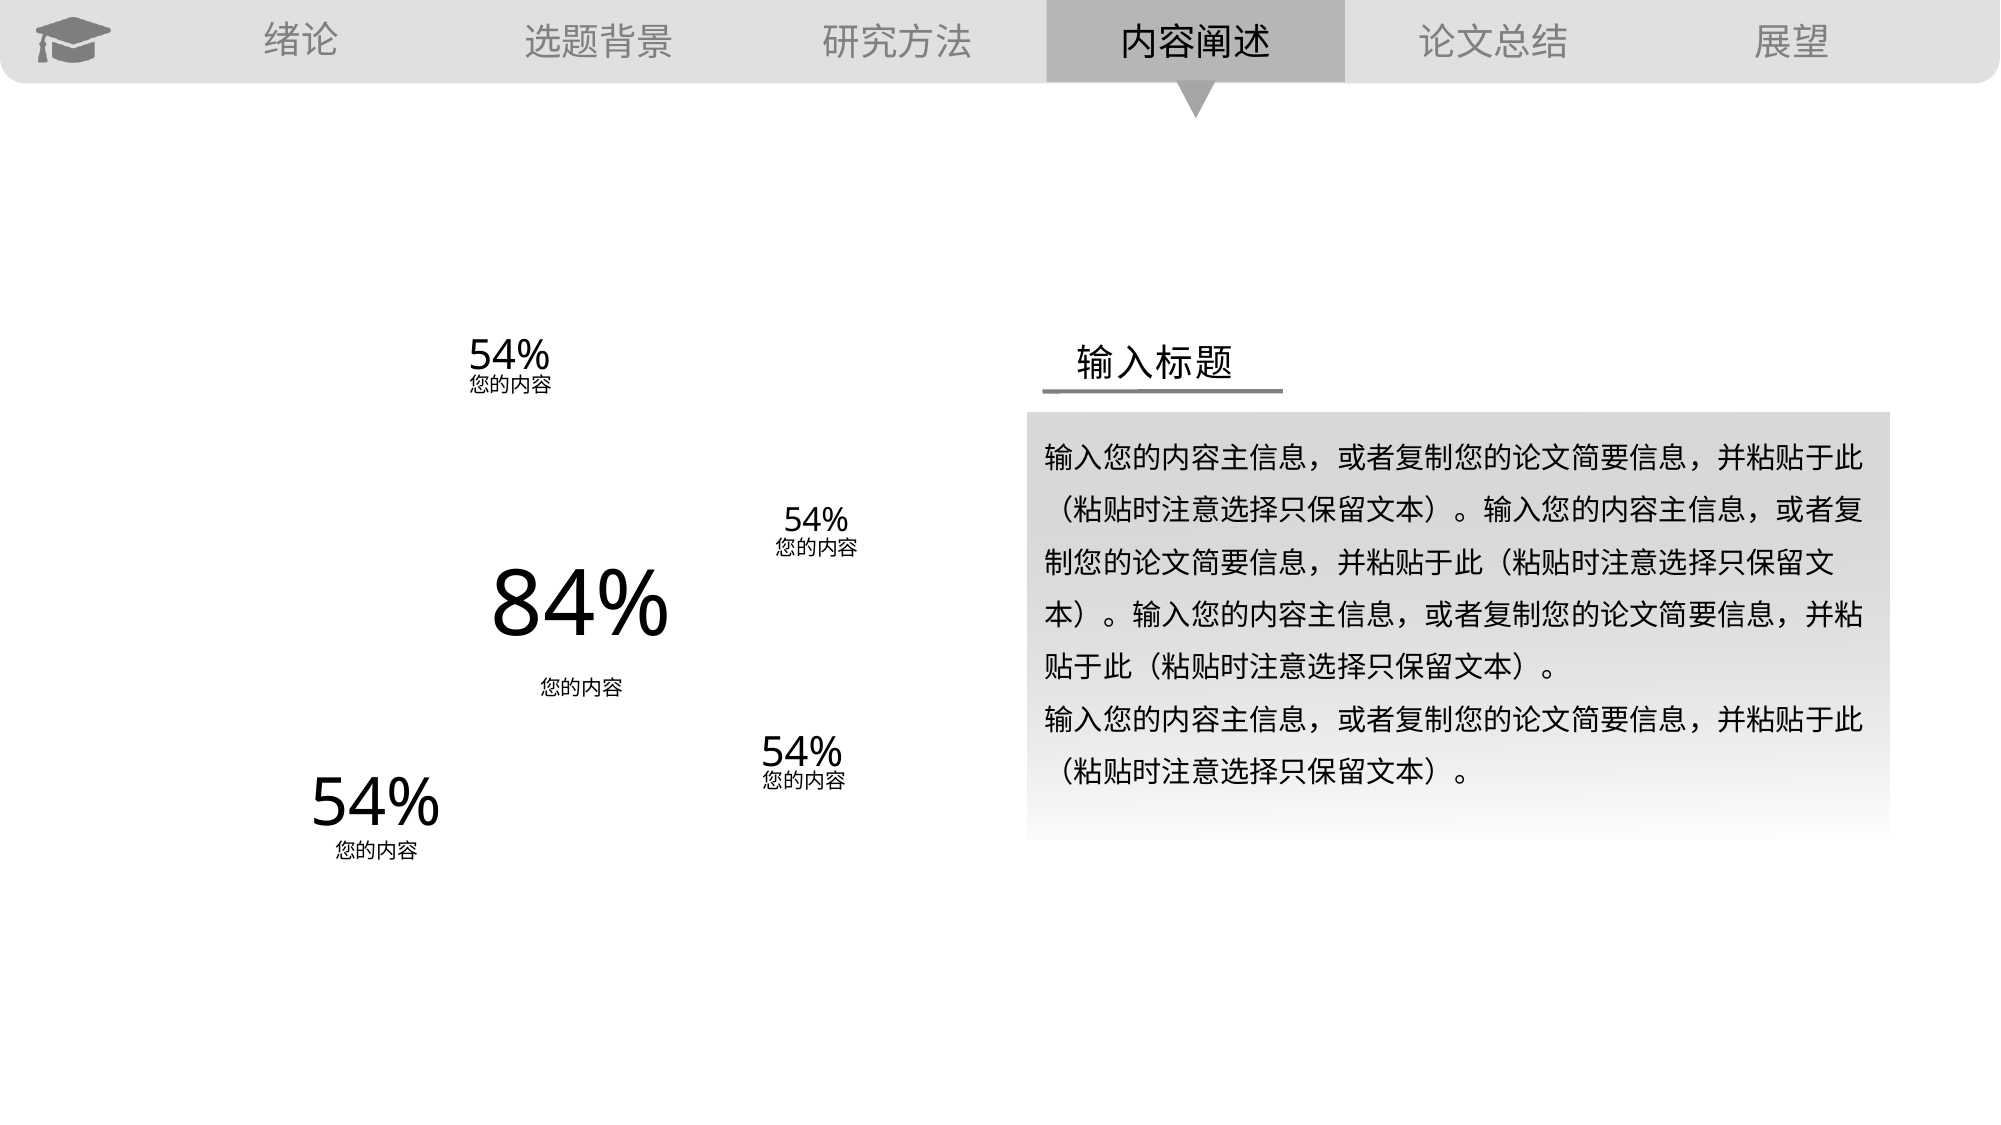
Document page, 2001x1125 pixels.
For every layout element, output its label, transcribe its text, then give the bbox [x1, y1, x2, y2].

text_box 展望 [1642, 0, 1942, 83]
text_box 输入您的内容主信息，或者复制您的论文简要信息，并粘贴于此（粘贴时注意选择只保留文本）。输入您的内容主信息，或者复制您的论文简要信息，并粘贴于此（粘贴时注意选择只保留文本）。输入您的内容主信息，或者复制您的论文简要信息，并粘贴于此（粘贴时注意选择只保留文本）。 输入您的内容主信息，或者复制您的论文简要信息，并粘贴于此（粘贴时注意选择只保留文本）。 [1026, 412, 1890, 798]
text_box 绪论 [151, 0, 449, 82]
picture [30, 0, 116, 81]
text_box 研究方法 [747, 0, 1046, 83]
text_box [0, 68, 2000, 1125]
text_box 选题背景 [449, 0, 747, 83]
text_box 输入标题 [1027, 317, 1283, 391]
text_box [0, 0, 1176, 85]
text_box [1176, 83, 1216, 121]
text_box 内容阐述 [1046, 0, 1344, 83]
text_box [1216, 0, 2000, 85]
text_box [204, 274, 894, 921]
text_box 论文总结 [1344, 0, 1642, 83]
text_box [1026, 412, 1891, 841]
